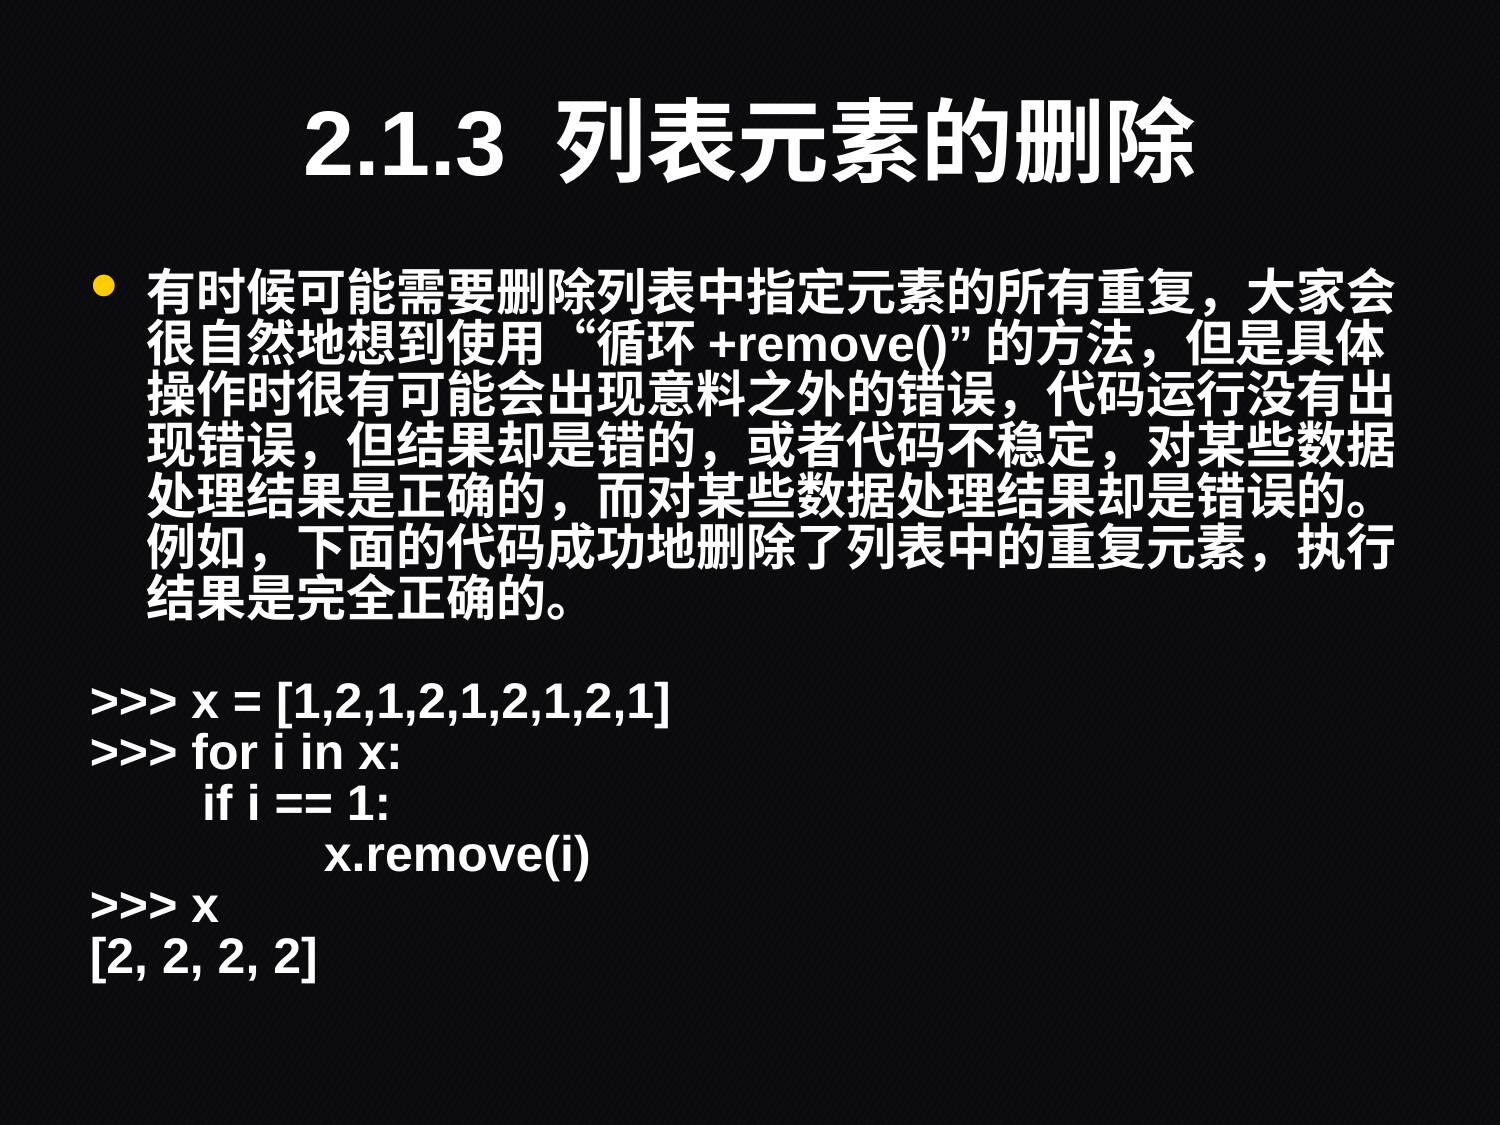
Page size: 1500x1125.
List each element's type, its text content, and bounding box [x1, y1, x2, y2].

list 有时候可能需要删除列表中指定元素的所有重复，大家会很自然地想到使用“循环+remove()”的方法，但是具体操作时很有可能会出现意料之外的错误，代码运行没有出现错误，但结果却是错的，或者代码不稳定，对某些数据处理结果是正确的，而对某些数据处理结果却是错误的。例如，下面的代码成功地删除了列表中的重复元素，执行结果是完全正确的。 >>> x = [1,2,1,2,1,2,1,2,1] >>> for i in x: if i == 1: x.remove(i) >>> x [2, 2, 2, 2] [74, 262, 1426, 1024]
title 2.1.3 列表元素的删除 [74, 45, 1426, 233]
